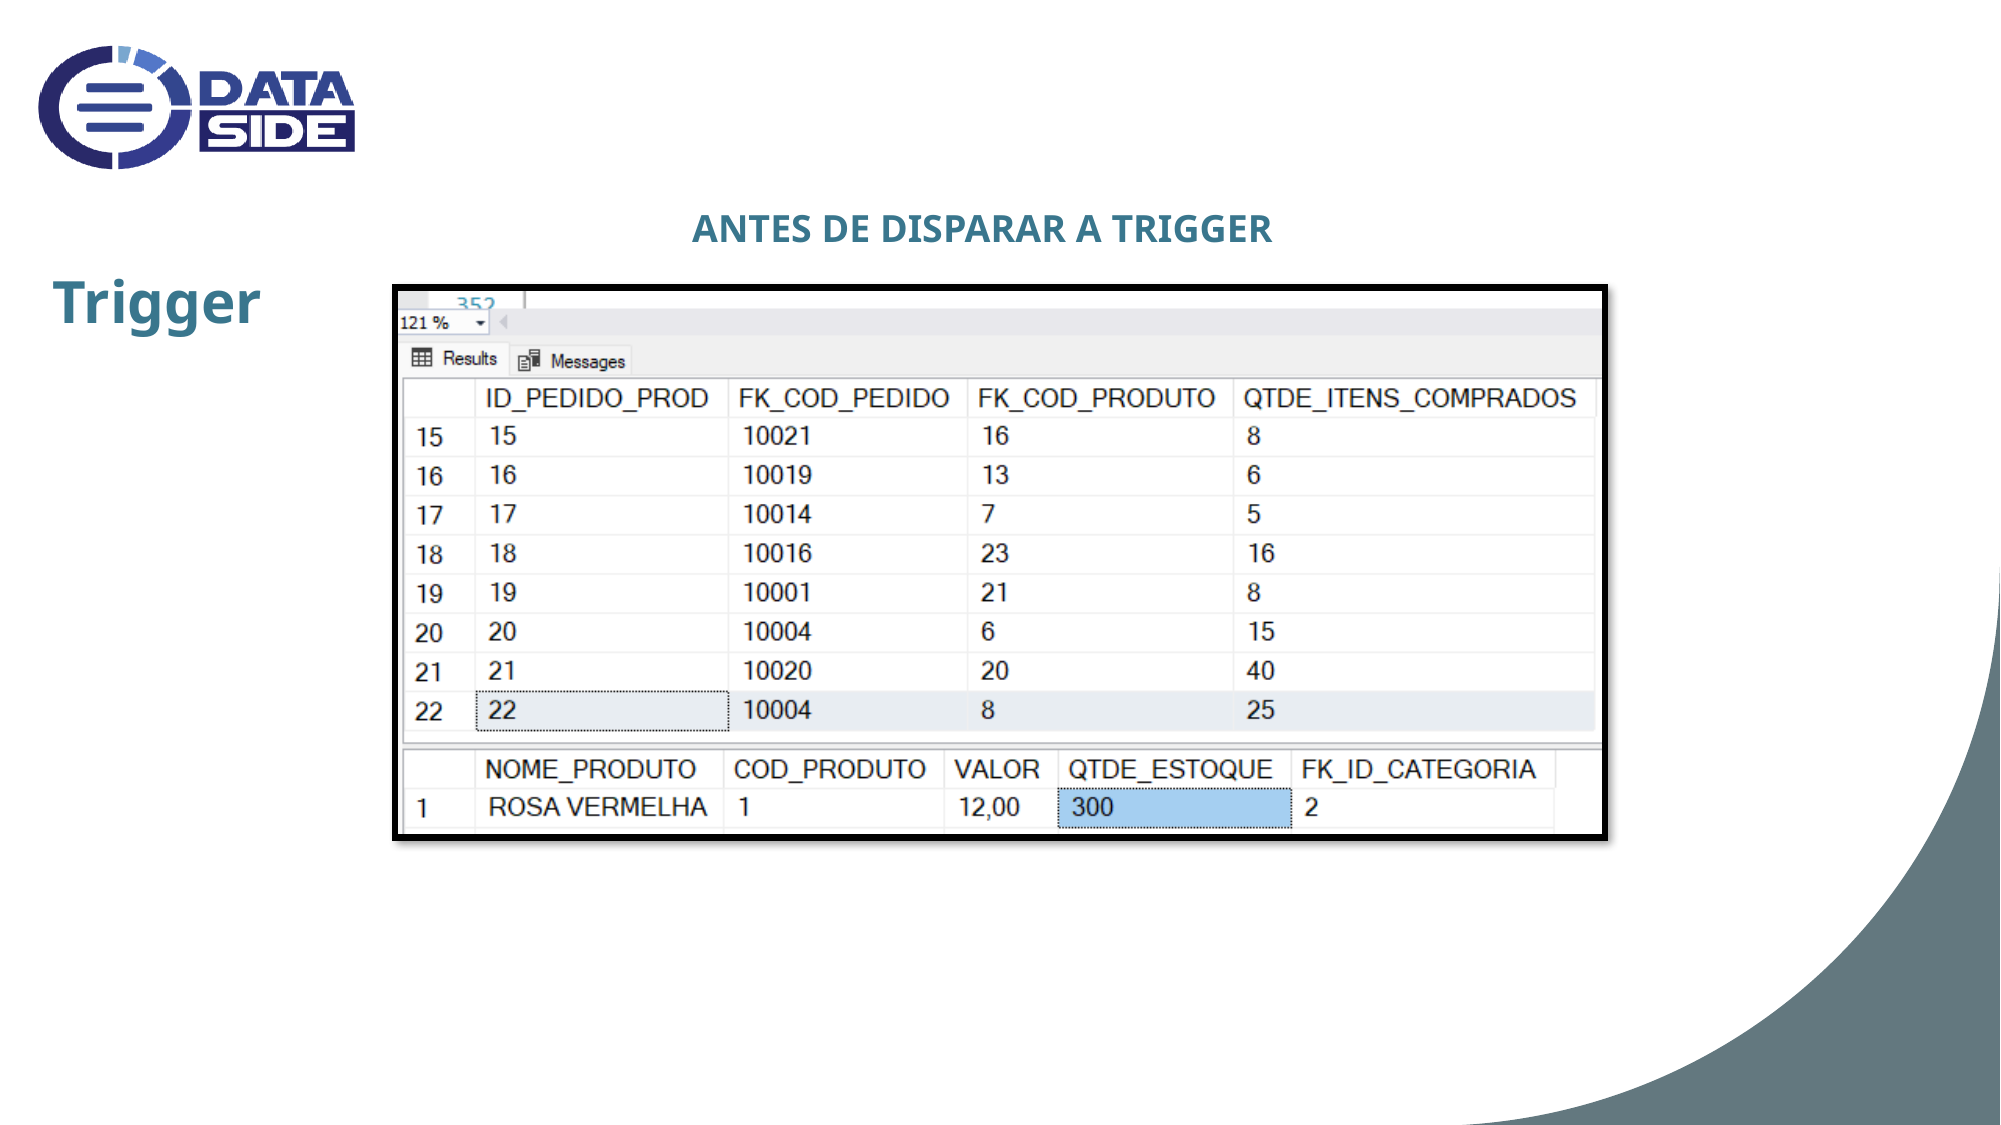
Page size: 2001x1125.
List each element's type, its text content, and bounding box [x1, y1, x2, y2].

picture [36, 27, 358, 187]
text_box ANTES DE DISPARAR A TRIGGER [677, 197, 1305, 258]
text_box Trigger [37, 257, 678, 343]
picture [398, 290, 1602, 835]
